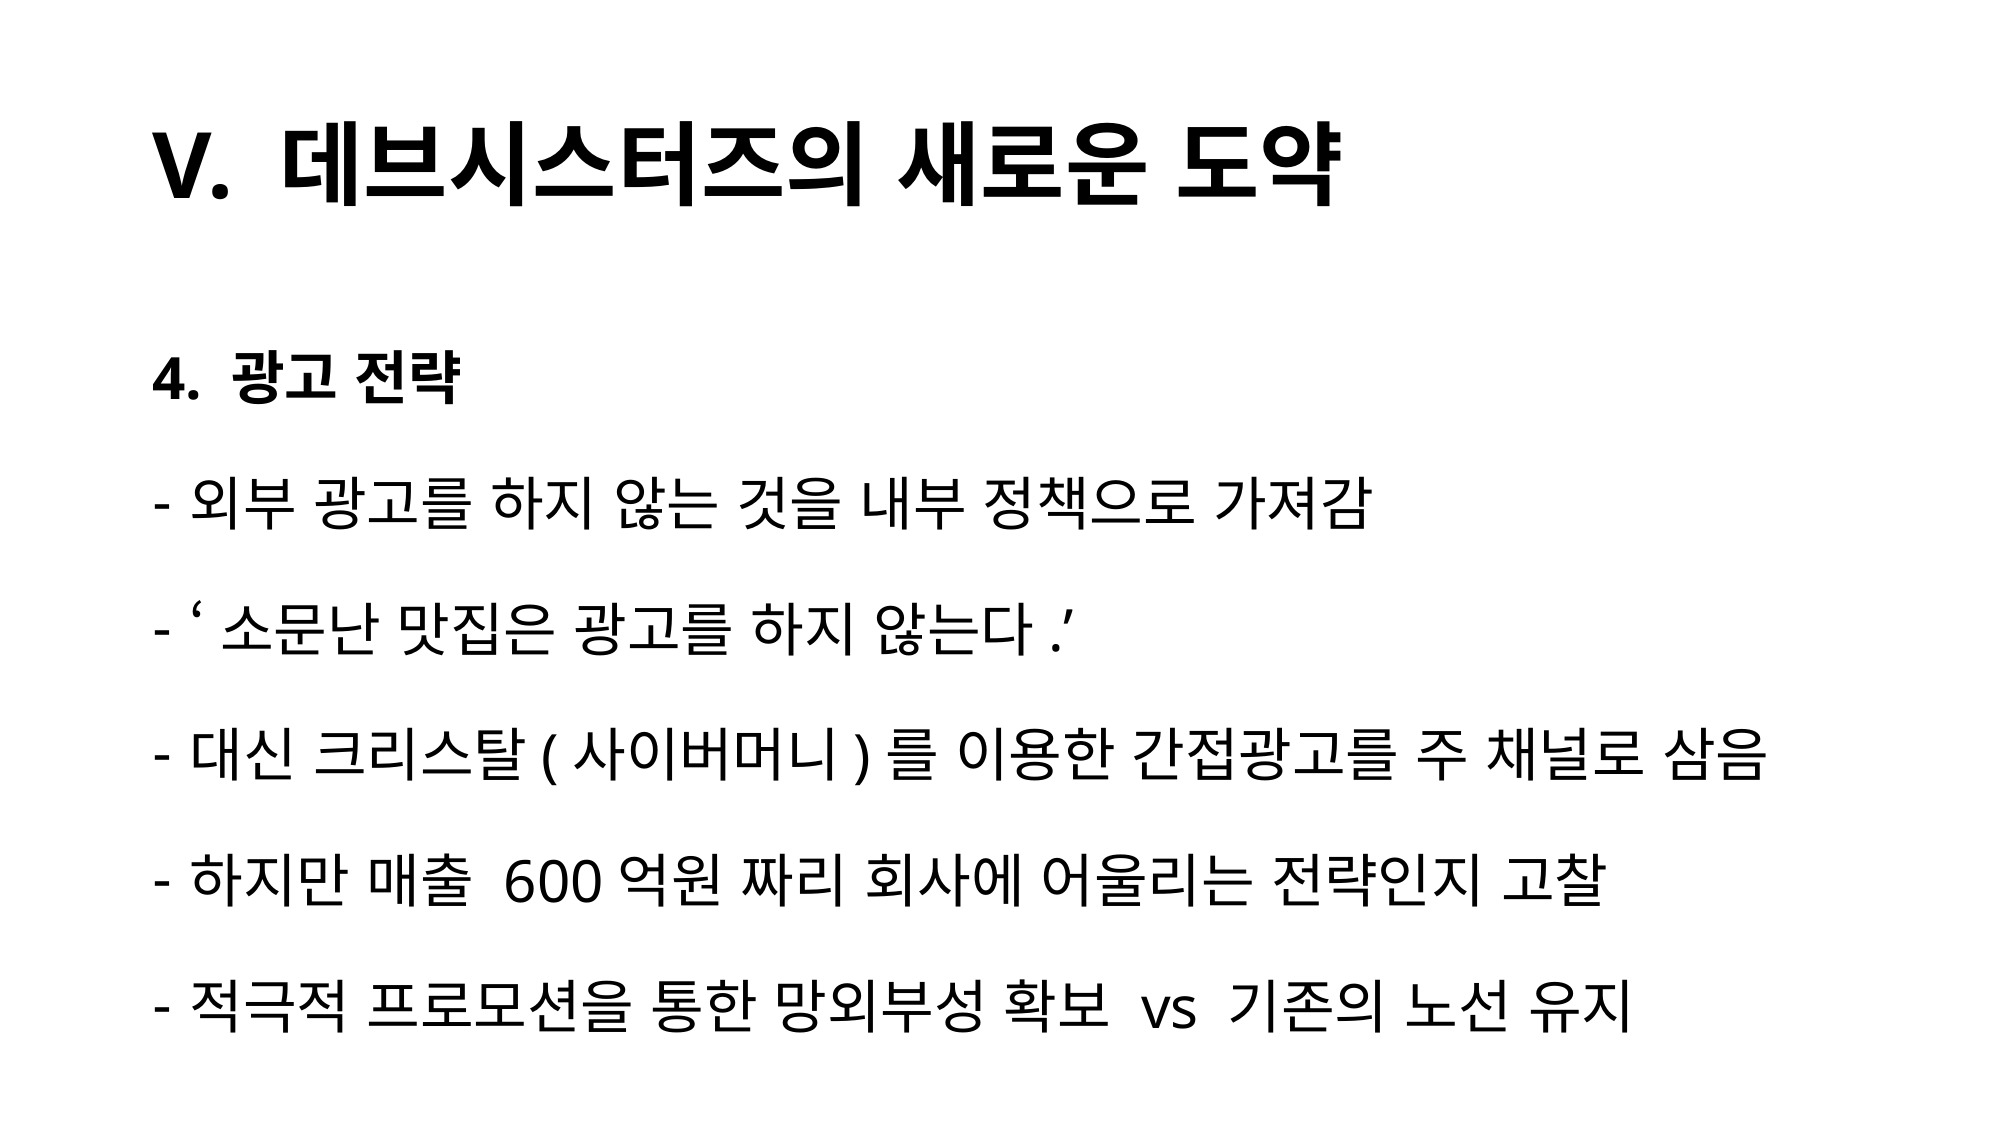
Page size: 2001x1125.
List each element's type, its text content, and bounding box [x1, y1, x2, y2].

list 4. 광고 전략 외부 광고를 하지 않는 것을 내부 정책으로 가져감 ‘소문난 맛집은 광고를 하지 않는다.’ 대신 크리스탈(사이버머니)를 이용한 간접광고를 주 채널로 삼음 하지만 매출 600억원 짜리 회사에 어울리는 전략인지 고찰 적극적 프로모션을 통한 망외부성 확보 vs 기존의 노선 유지 [137, 299, 1901, 1070]
title V. 데브시스터즈의 새로운 도약 [137, 59, 1863, 278]
